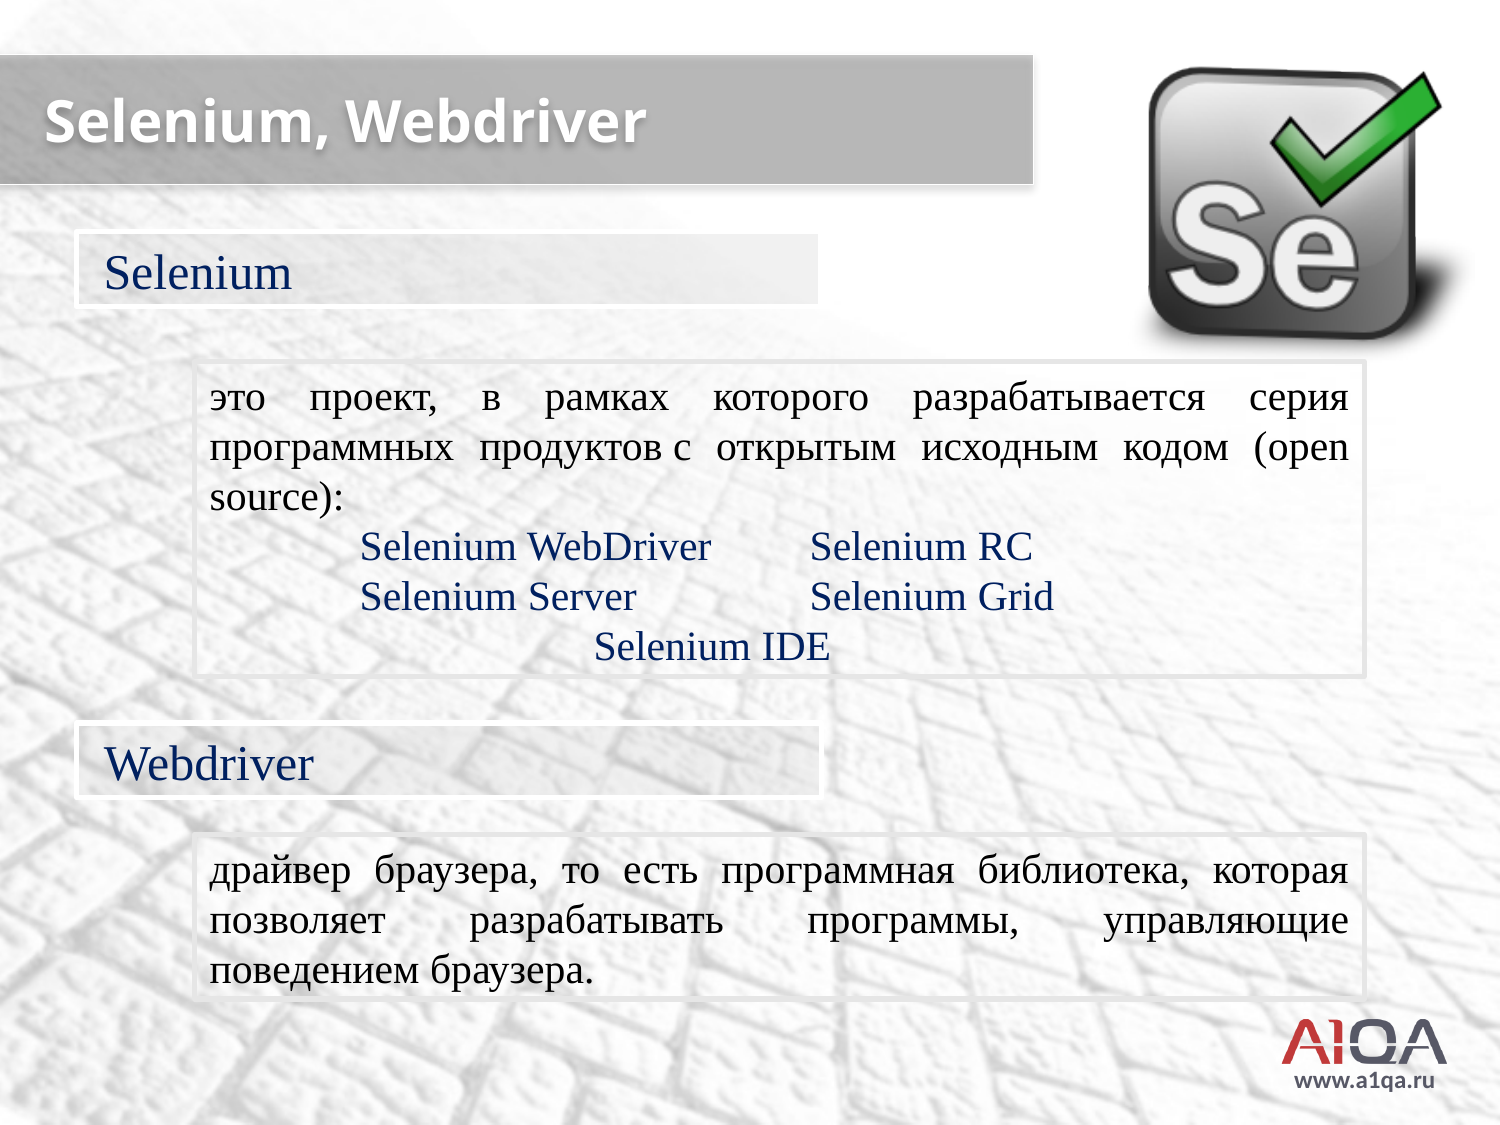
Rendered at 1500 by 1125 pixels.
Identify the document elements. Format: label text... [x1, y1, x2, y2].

text_box драйвер браузера, то есть программная библиотека, которая позволяет разрабатывать программы, управляющие поведением браузера. [194, 834, 1365, 999]
picture [1127, 51, 1476, 366]
text_box Selenium [76, 231, 821, 307]
text_box Selenium, Webdriver [0, 52, 1036, 186]
footer www.a1qa.ru [1270, 1056, 1460, 1102]
text_box Webdriver [76, 722, 822, 798]
picture [1281, 1019, 1448, 1066]
text_box это проект, в рамках которого разрабатывается серия программных продуктов с открытым исходным кодом (open source): Selenium WebDriver Selenium RC Selenium Server Selenium Grid Selenium IDE [194, 361, 1365, 677]
